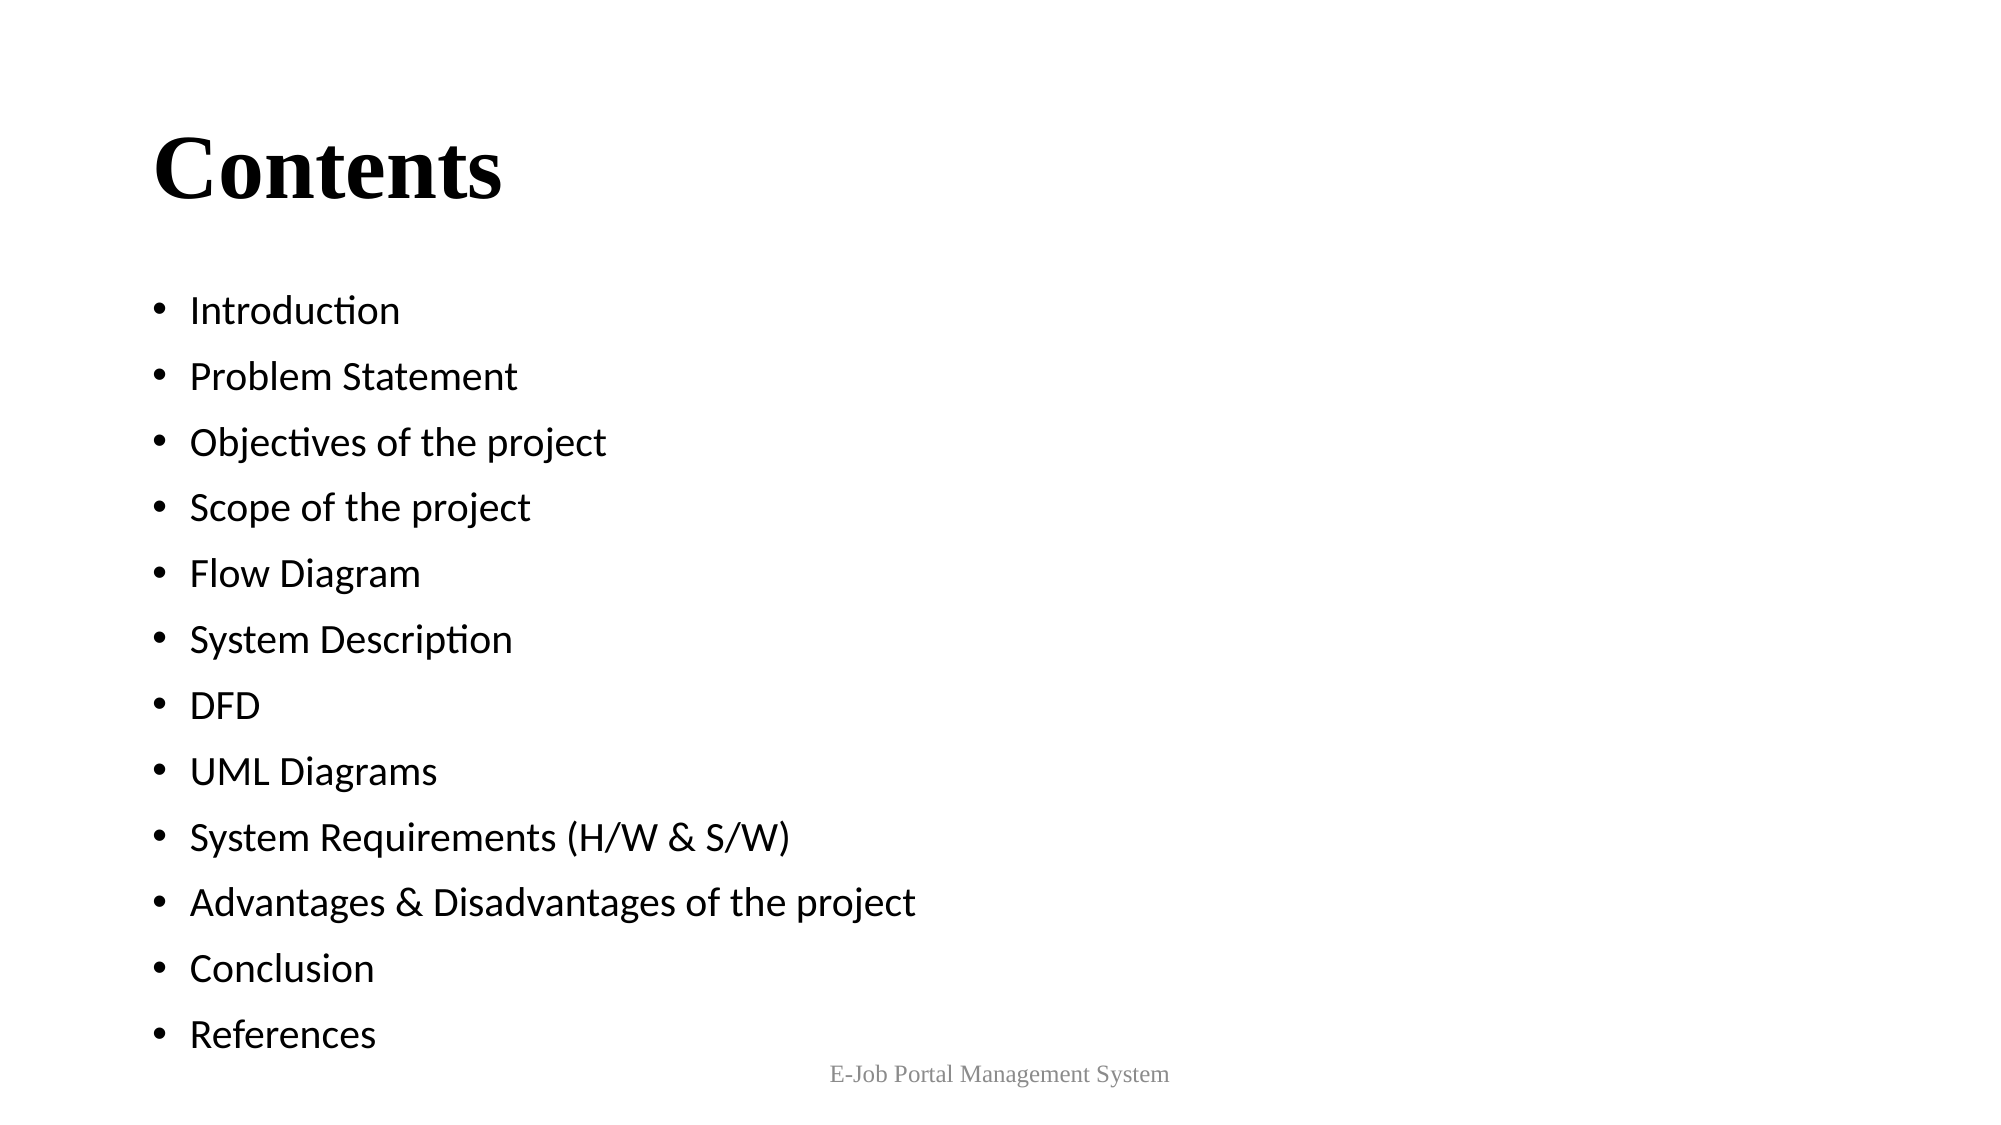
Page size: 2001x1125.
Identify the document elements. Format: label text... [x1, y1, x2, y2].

title Contents [137, 59, 1863, 278]
list Introduction Problem Statement Objectives of the project Scope of the project Flow Diagram System Description DFD UML Diagrams System Requirements (H/W & S/W) Advantages & Disadvantages of the project Conclusion References [137, 280, 1863, 1045]
footer E-Job Portal Management System [662, 1042, 1338, 1103]
